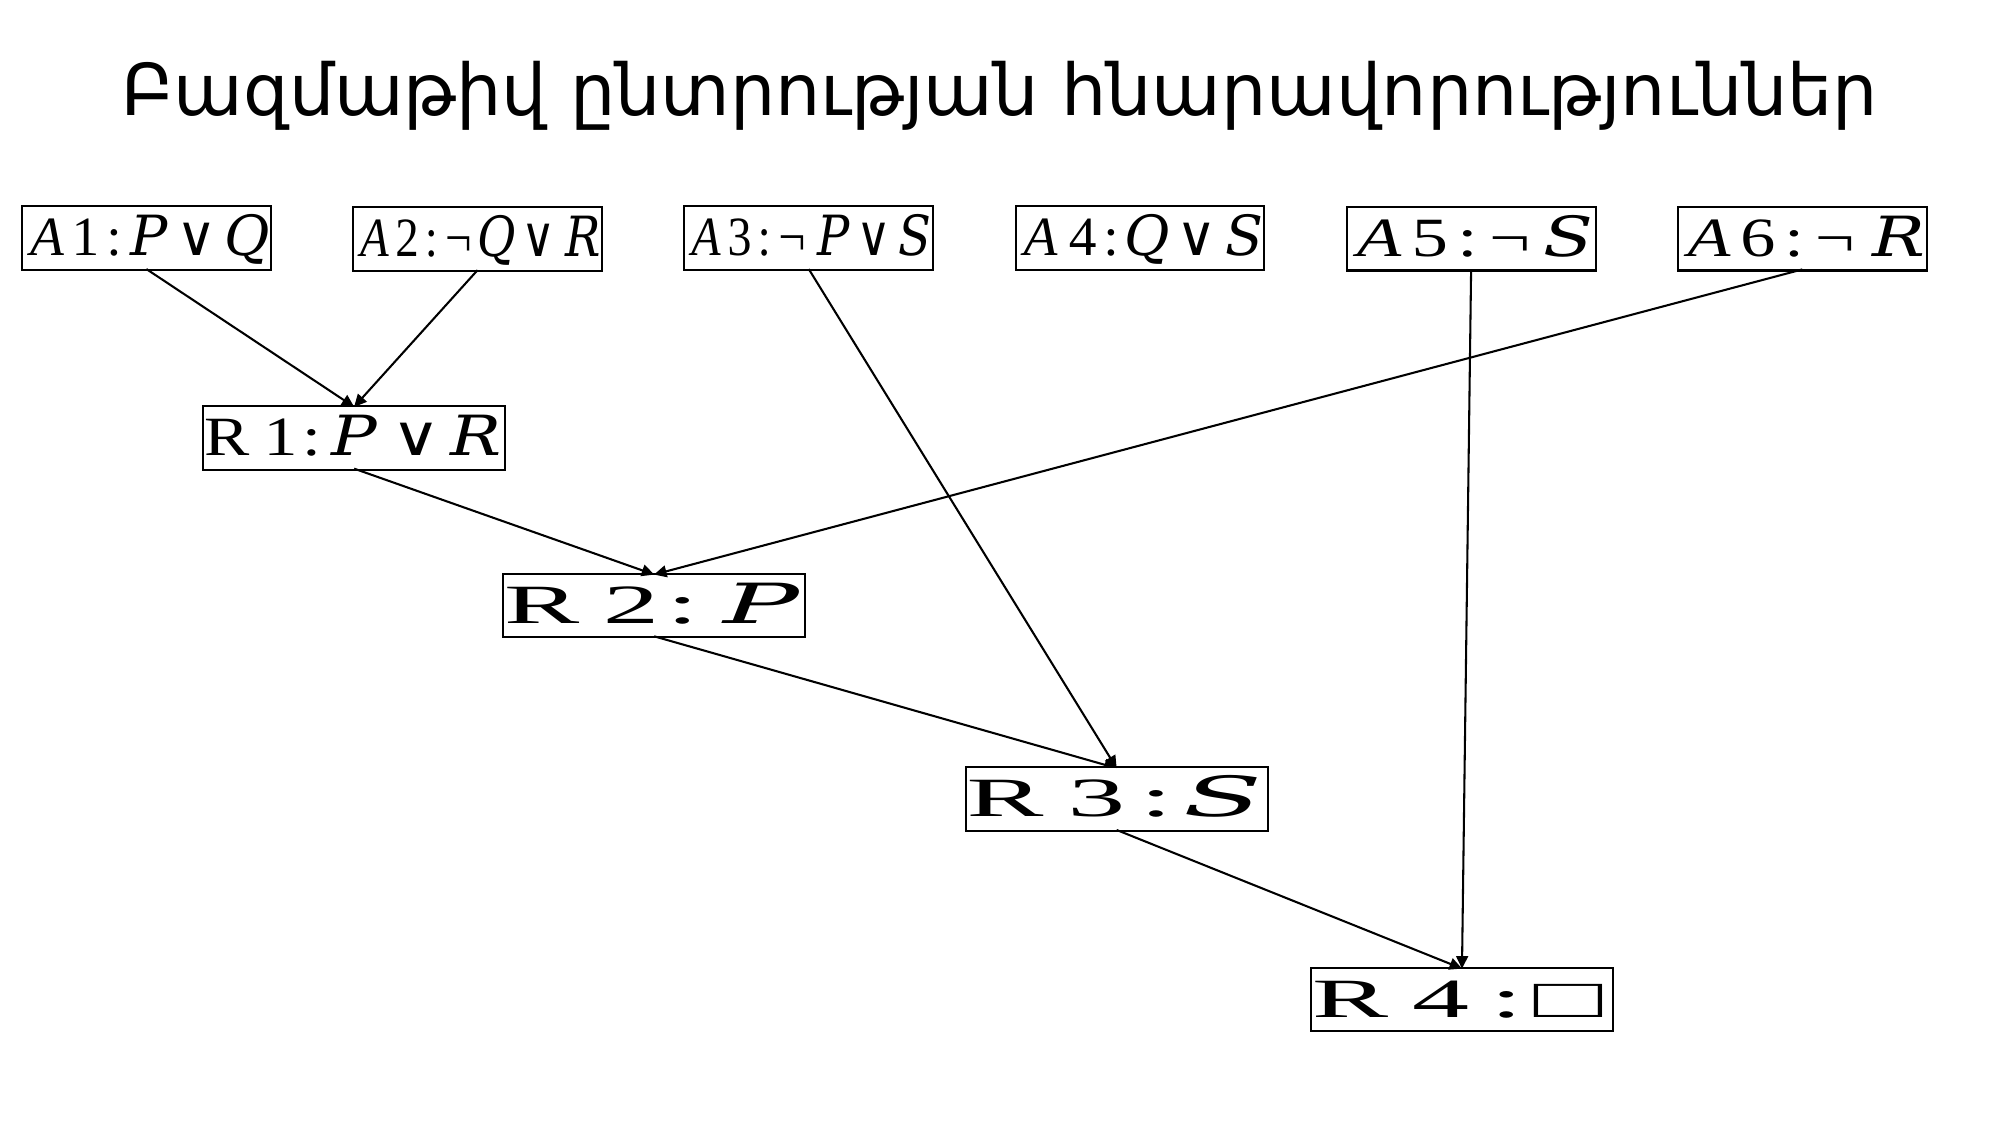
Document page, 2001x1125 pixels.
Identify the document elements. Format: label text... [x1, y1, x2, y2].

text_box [1117, 269, 1461, 575]
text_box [354, 468, 654, 575]
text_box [1116, 829, 1461, 969]
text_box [146, 269, 355, 407]
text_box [654, 636, 808, 769]
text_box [1472, 269, 1803, 575]
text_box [808, 269, 1117, 769]
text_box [654, 269, 808, 575]
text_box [354, 270, 478, 407]
title Բազմաթիվ ընտրության հնարավորություններ [80, 12, 1920, 173]
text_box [1461, 269, 1472, 969]
